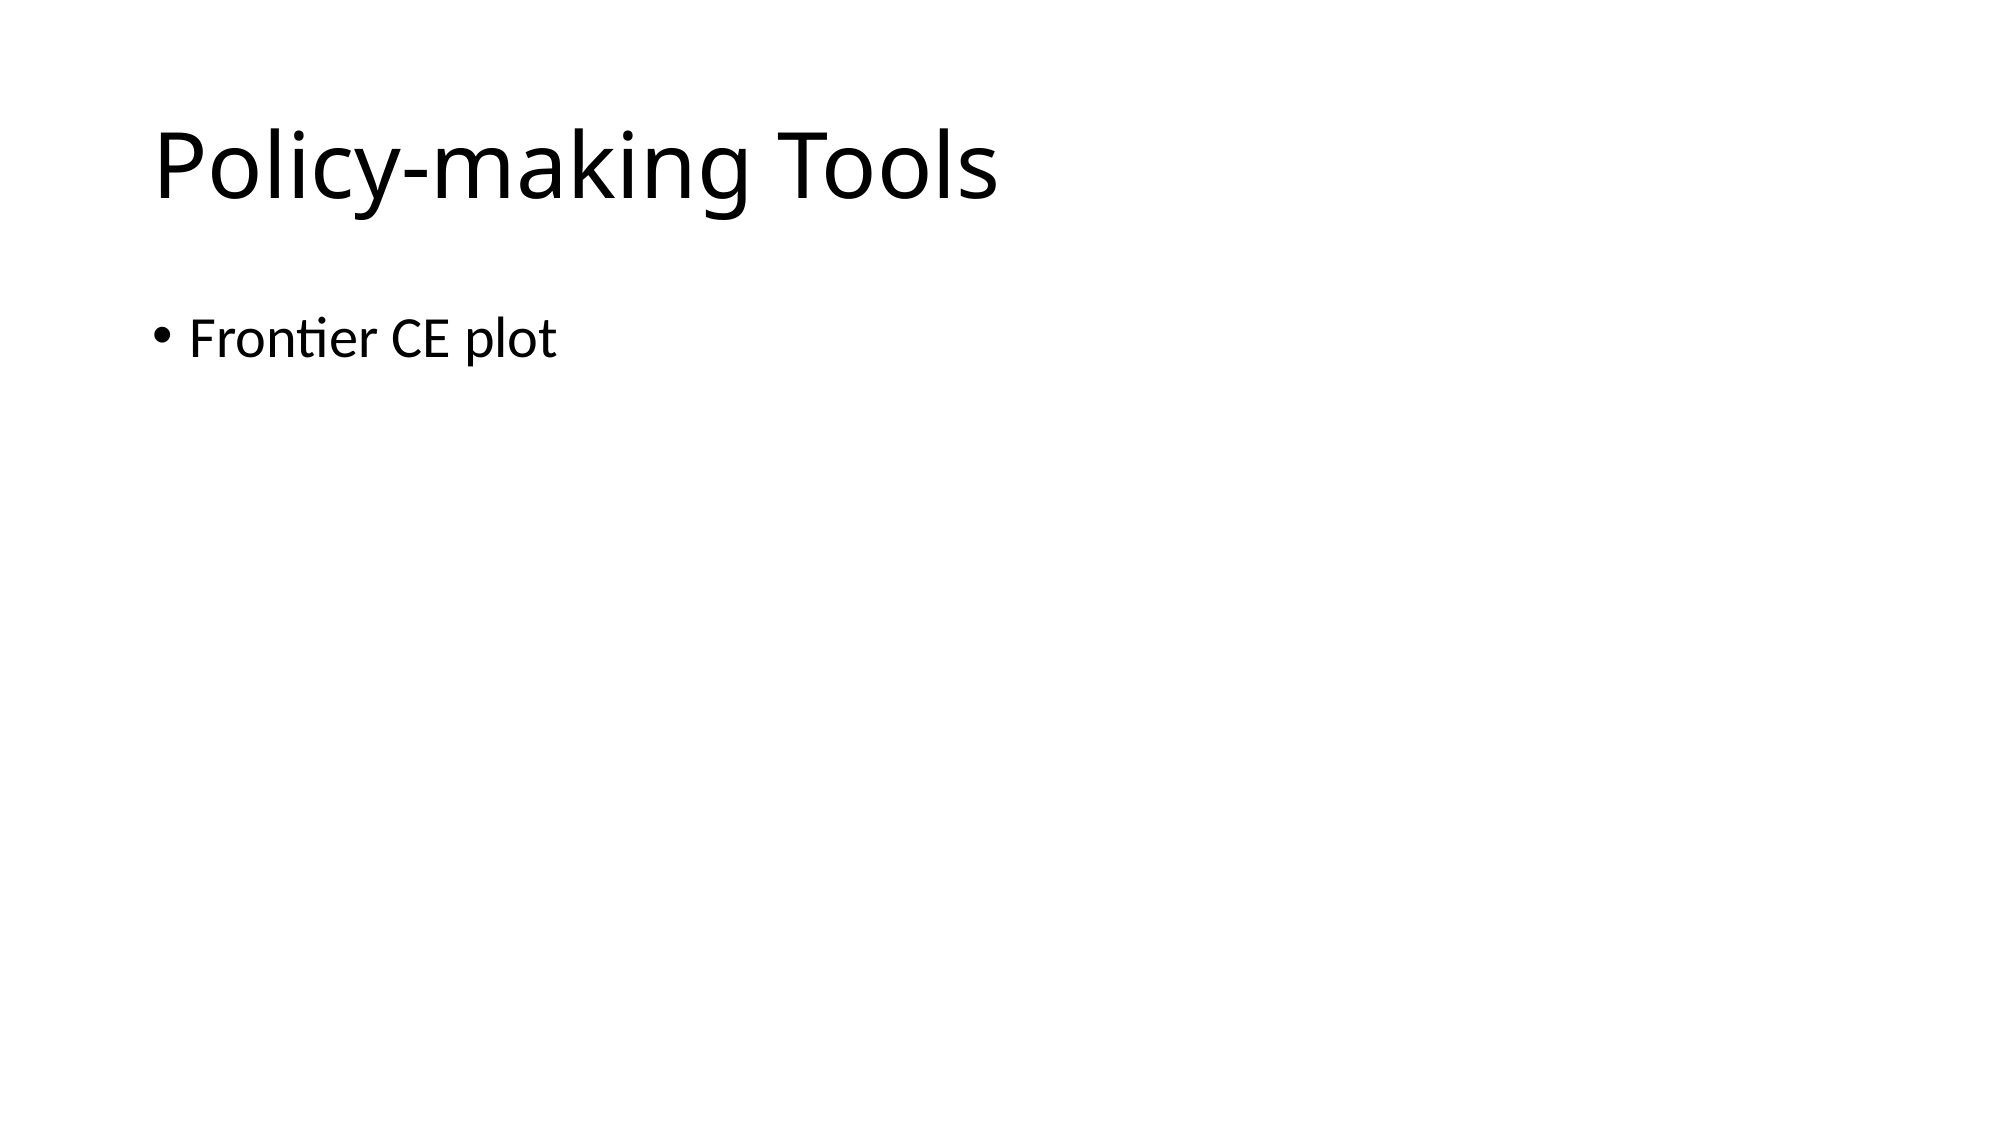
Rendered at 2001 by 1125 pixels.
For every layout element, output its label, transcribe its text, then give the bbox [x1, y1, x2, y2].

list Frontier CE plot [137, 299, 1863, 1014]
title Policy-making Tools [137, 59, 1863, 278]
